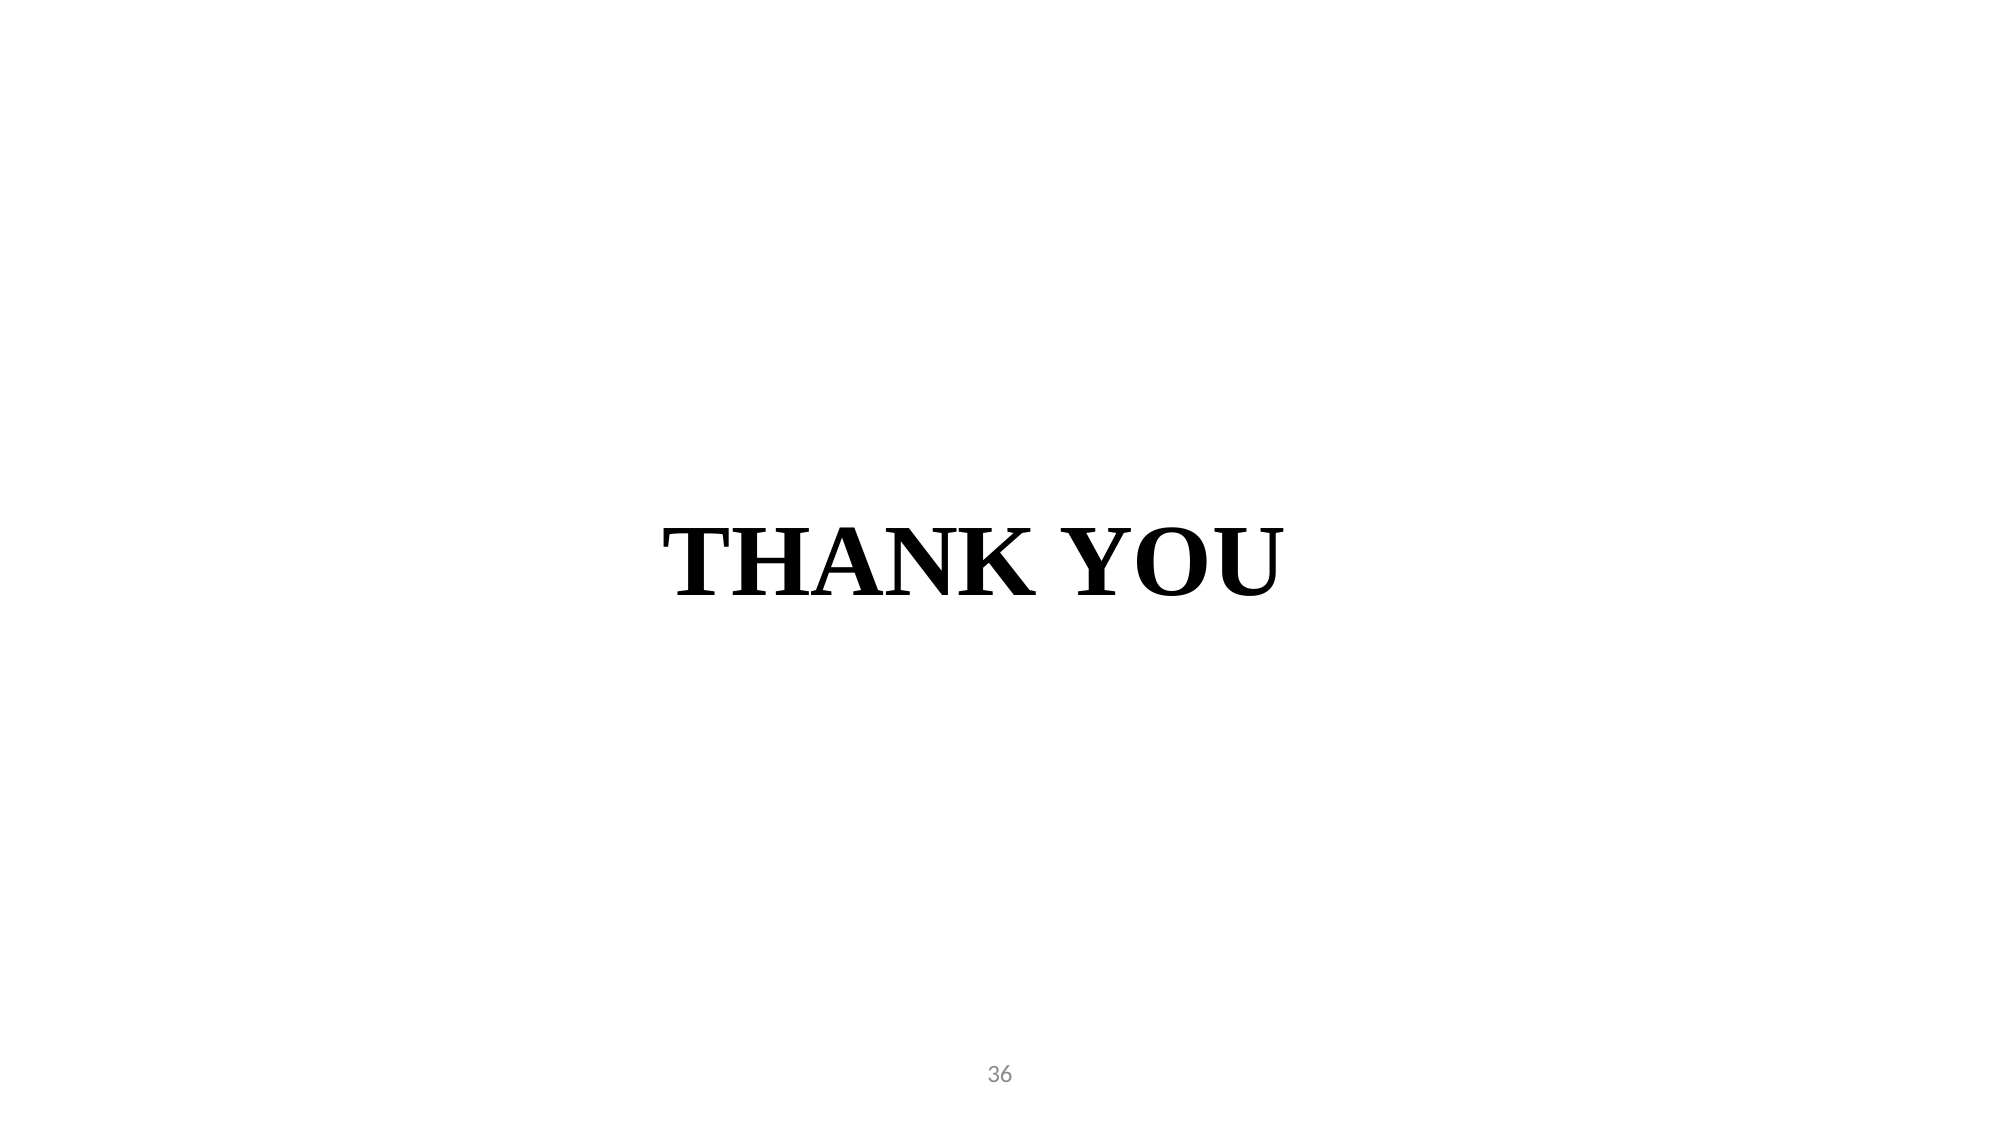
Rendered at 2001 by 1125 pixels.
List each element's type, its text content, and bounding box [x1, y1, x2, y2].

footer 36 [662, 1042, 1338, 1103]
title THANK YOU [647, 453, 1353, 672]
